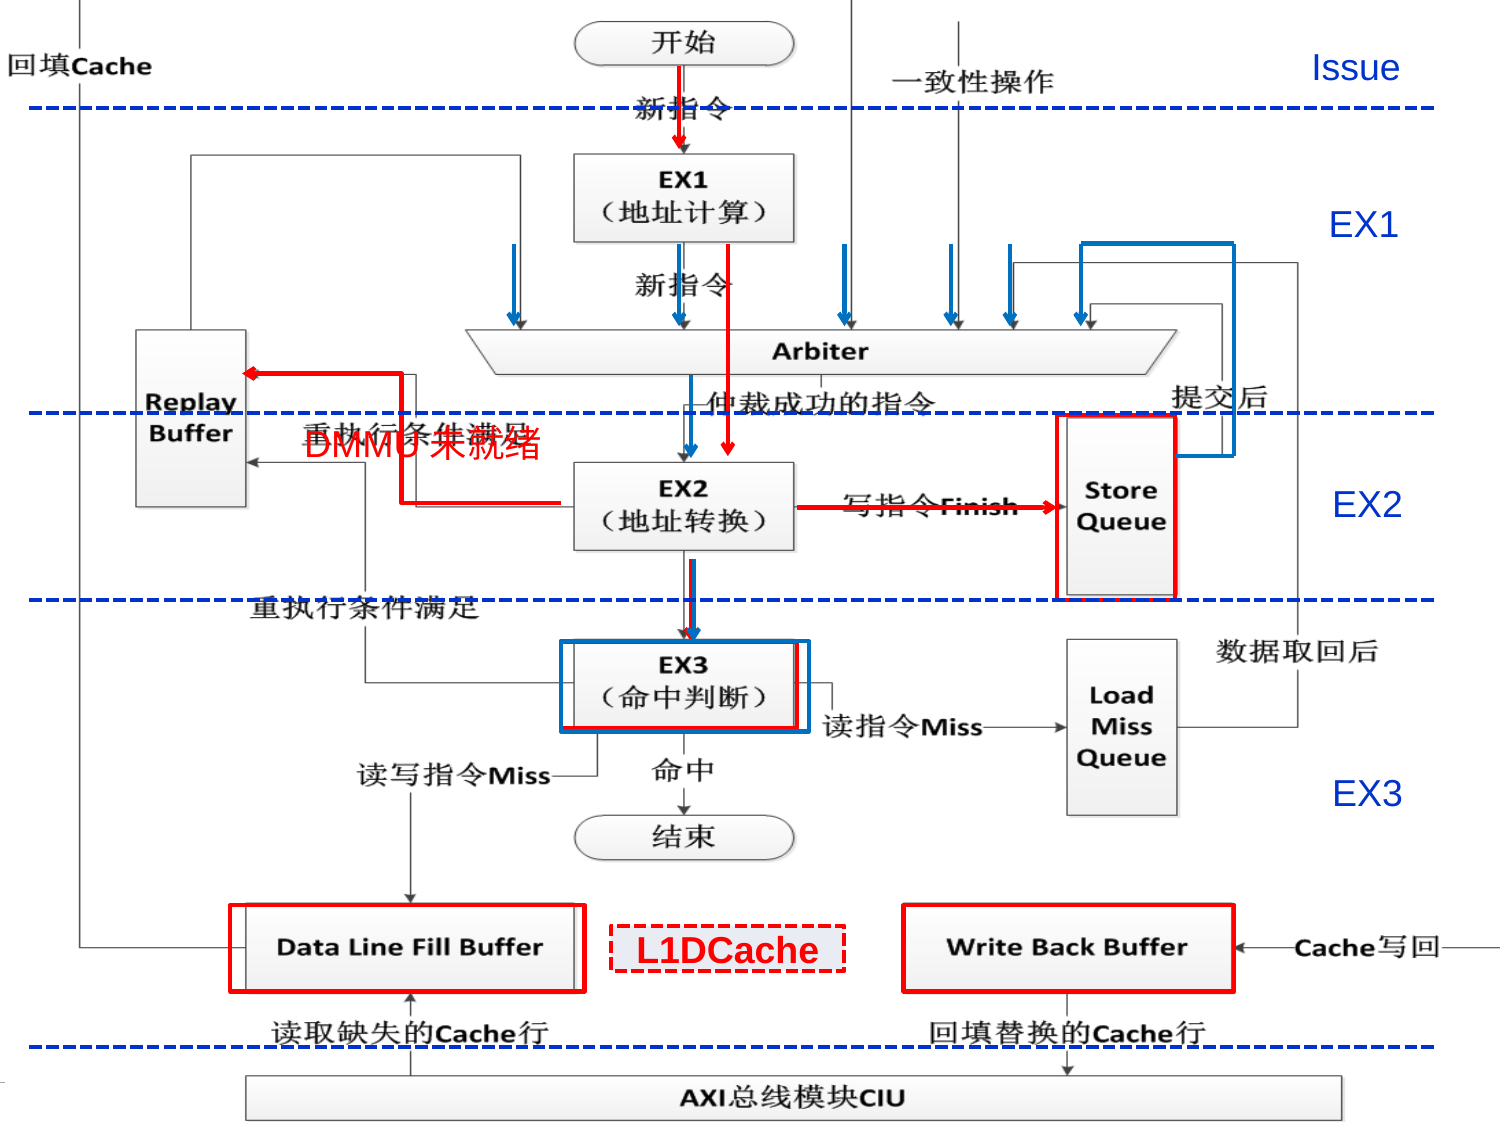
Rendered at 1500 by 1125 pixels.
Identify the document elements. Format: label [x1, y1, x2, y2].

text_box [241, 422, 562, 504]
picture [5, 0, 1500, 1123]
text_box [241, 373, 562, 412]
